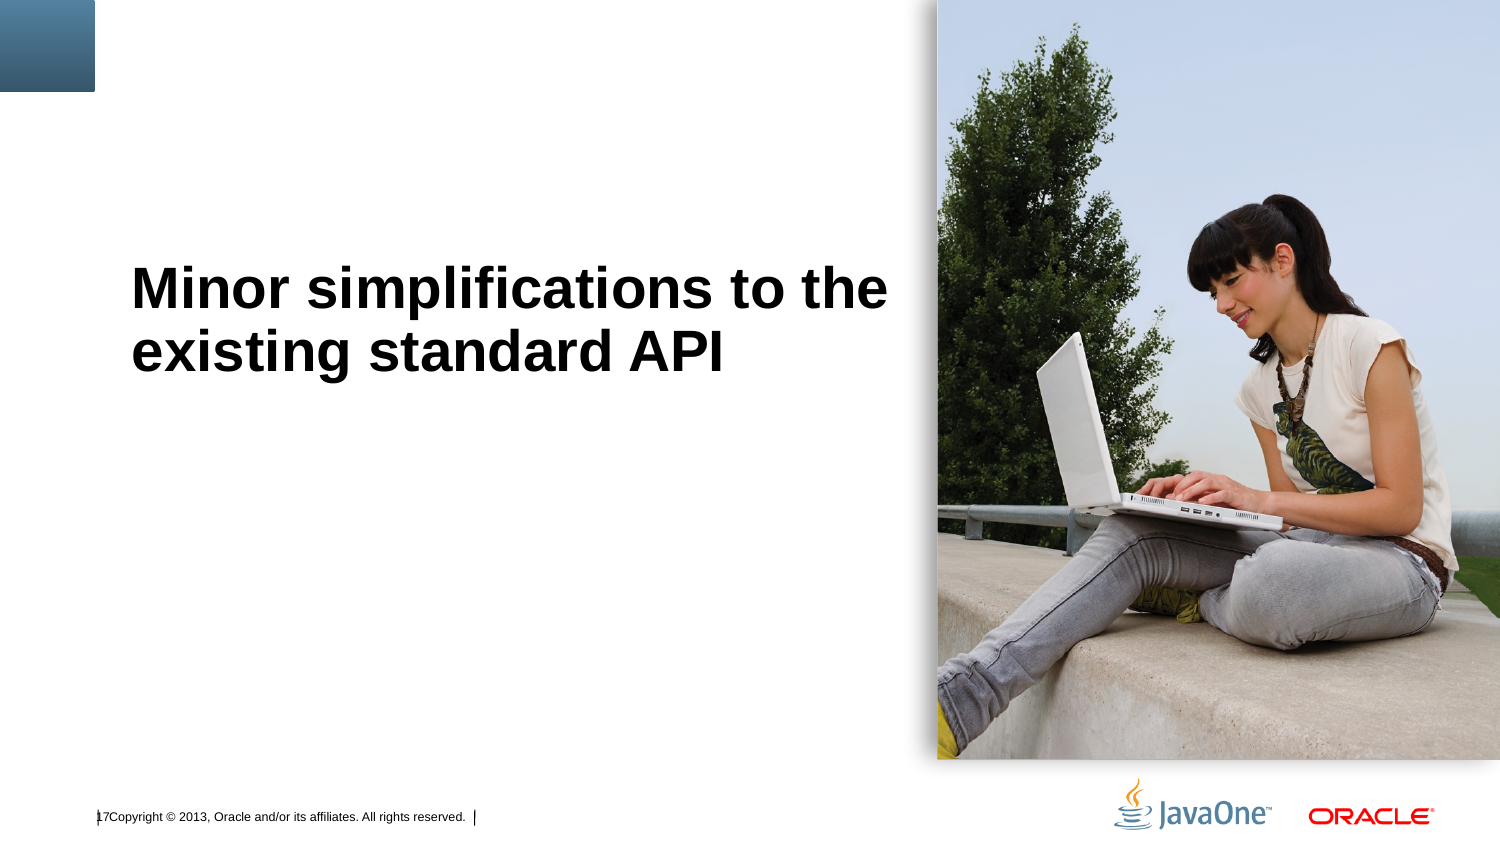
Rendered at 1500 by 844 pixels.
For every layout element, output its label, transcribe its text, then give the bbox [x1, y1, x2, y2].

title Minor simplifications to the existing standard API [131, 257, 905, 439]
picture [937, 0, 1500, 760]
picture [1293, 792, 1445, 840]
picture [1097, 761, 1288, 844]
